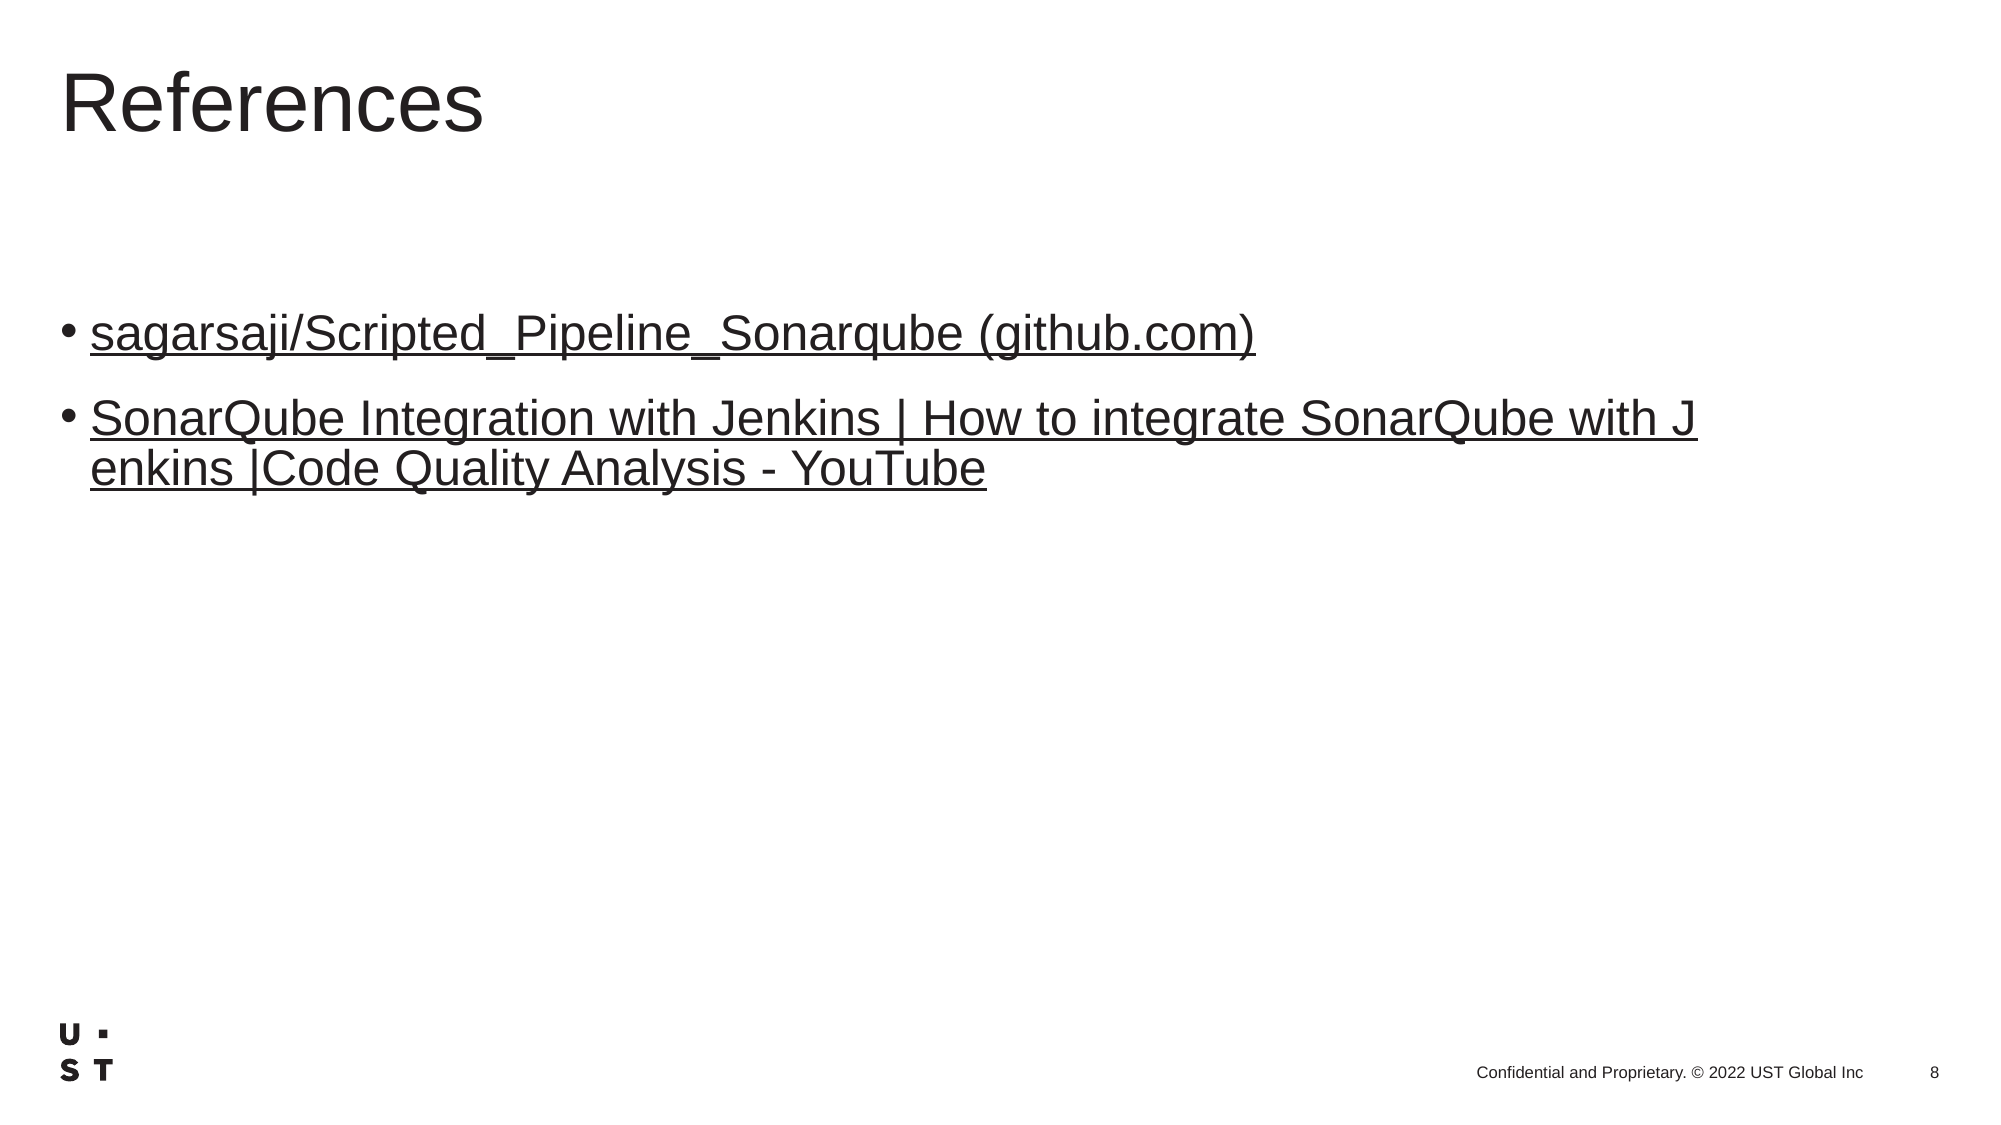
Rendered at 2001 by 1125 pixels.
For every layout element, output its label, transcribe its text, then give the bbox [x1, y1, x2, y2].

title References [60, 60, 1940, 210]
list sagarsaji/Scripted_Pipeline_Sonarqube (github.com) SonarQube Integration with Jenkins | How to integrate SonarQube with Jenkins |Code Quality Analysis - YouTube [60, 299, 1719, 998]
